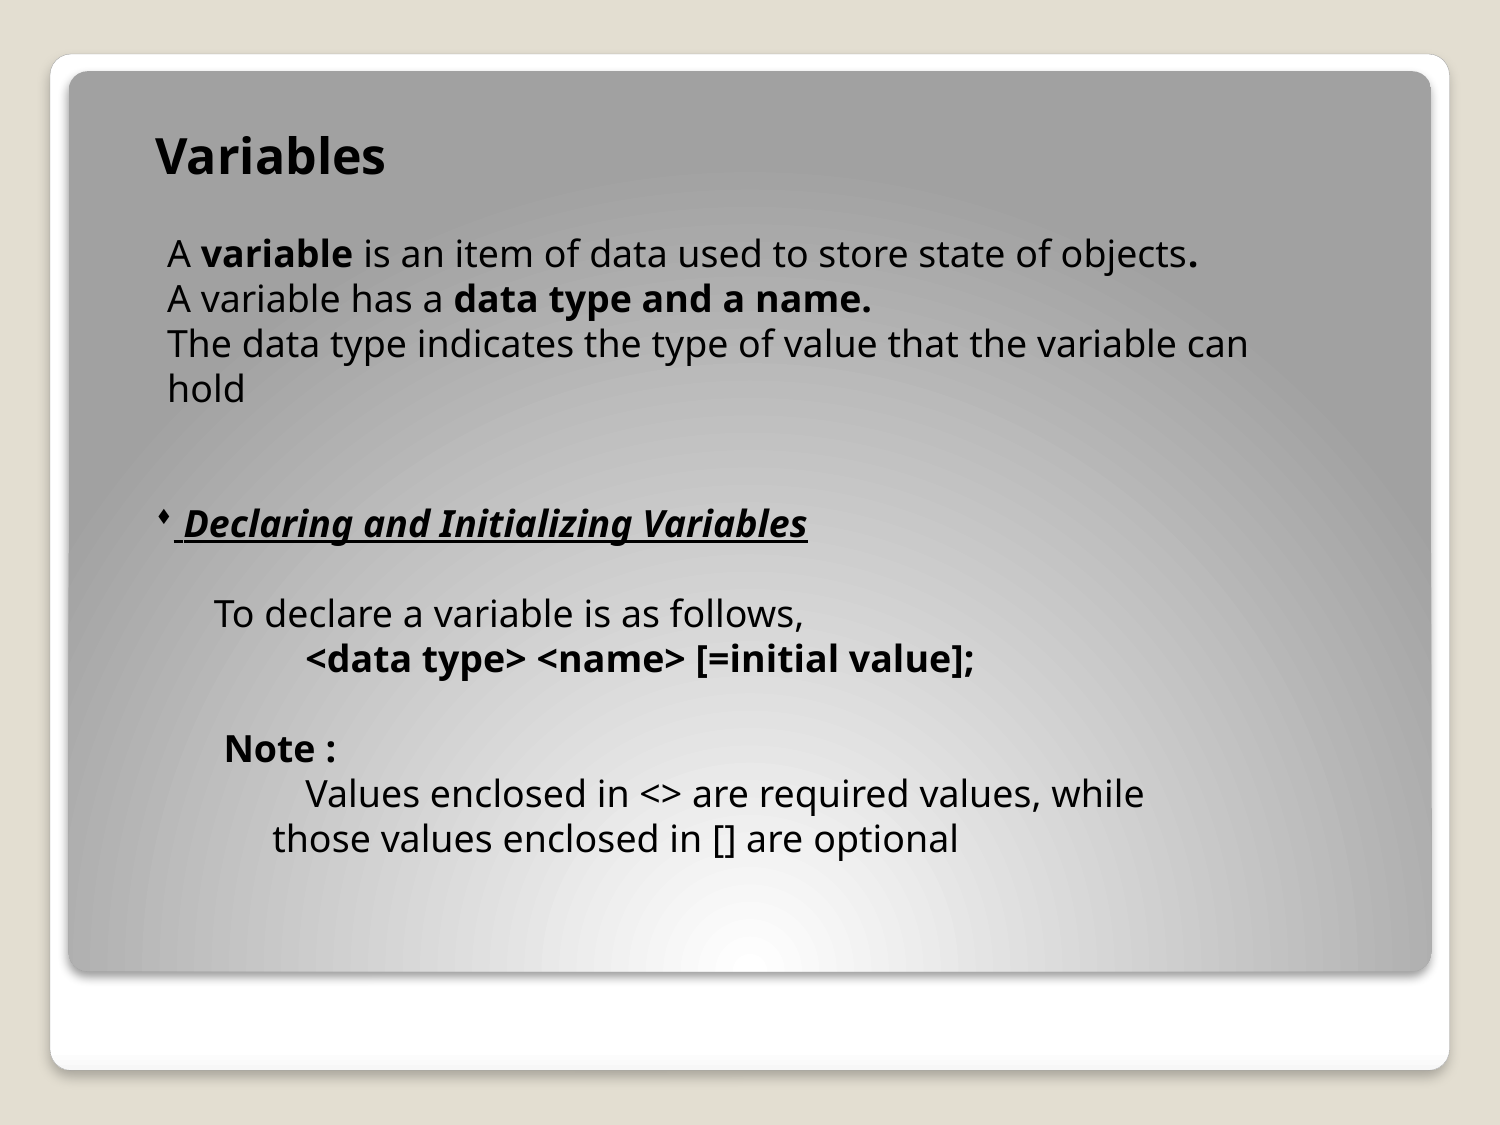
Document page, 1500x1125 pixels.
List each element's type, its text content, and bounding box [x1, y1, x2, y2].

text_box Variables [140, 117, 1301, 192]
text_box A variable is an item of data used to store state of objects. A variable has a data type and a name. The data type indicates the type of value that the variable can hold [152, 222, 1348, 418]
text_box Declaring and Initializing Variables To declare a variable is as follows, <data type> <name> [=initial value]; Note : Values enclosed in <> are required values, while those values enclosed in [] are optional [140, 492, 1313, 867]
